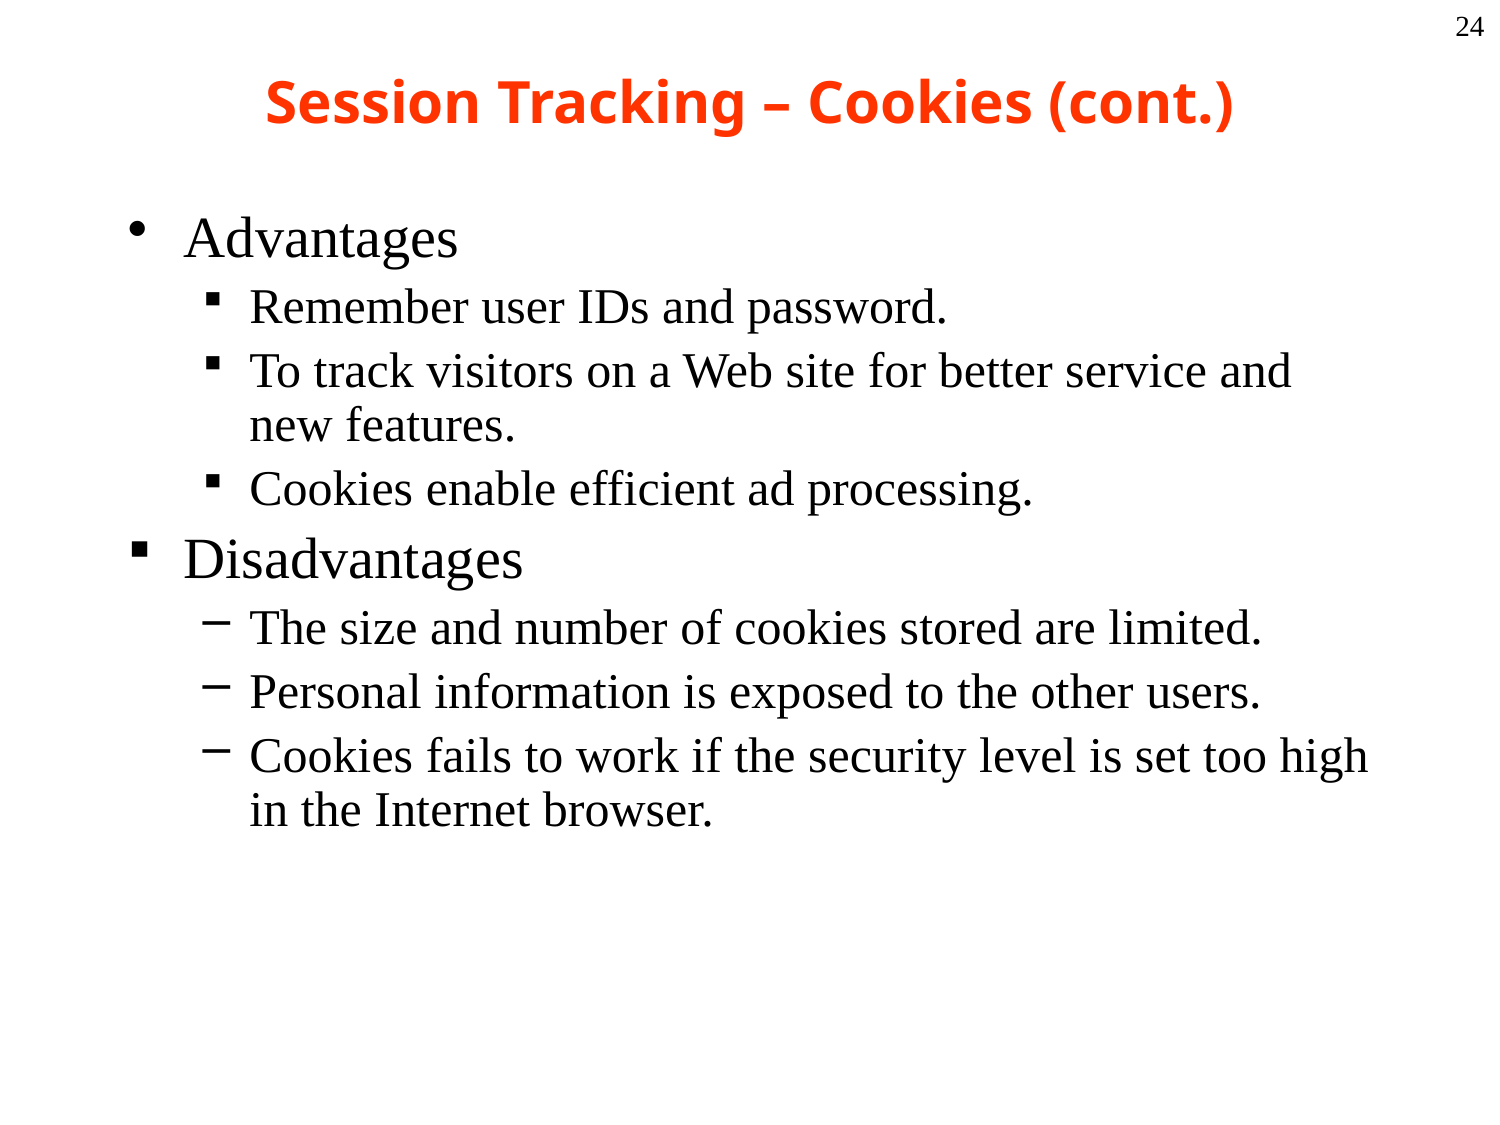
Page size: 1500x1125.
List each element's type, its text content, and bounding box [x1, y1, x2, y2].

list Advantages Remember user IDs and password. To track visitors on a Web site for better service and new features. Cookies enable efficient ad processing. Disadvantages The size and number of cookies stored are limited. Personal information is exposed to the other users. Cookies fails to work if the security level is set too high in the Internet browser. [112, 199, 1388, 1063]
slide_number 24 [1187, 0, 1500, 76]
title Session Tracking – Cookies (cont.) [112, 12, 1388, 188]
